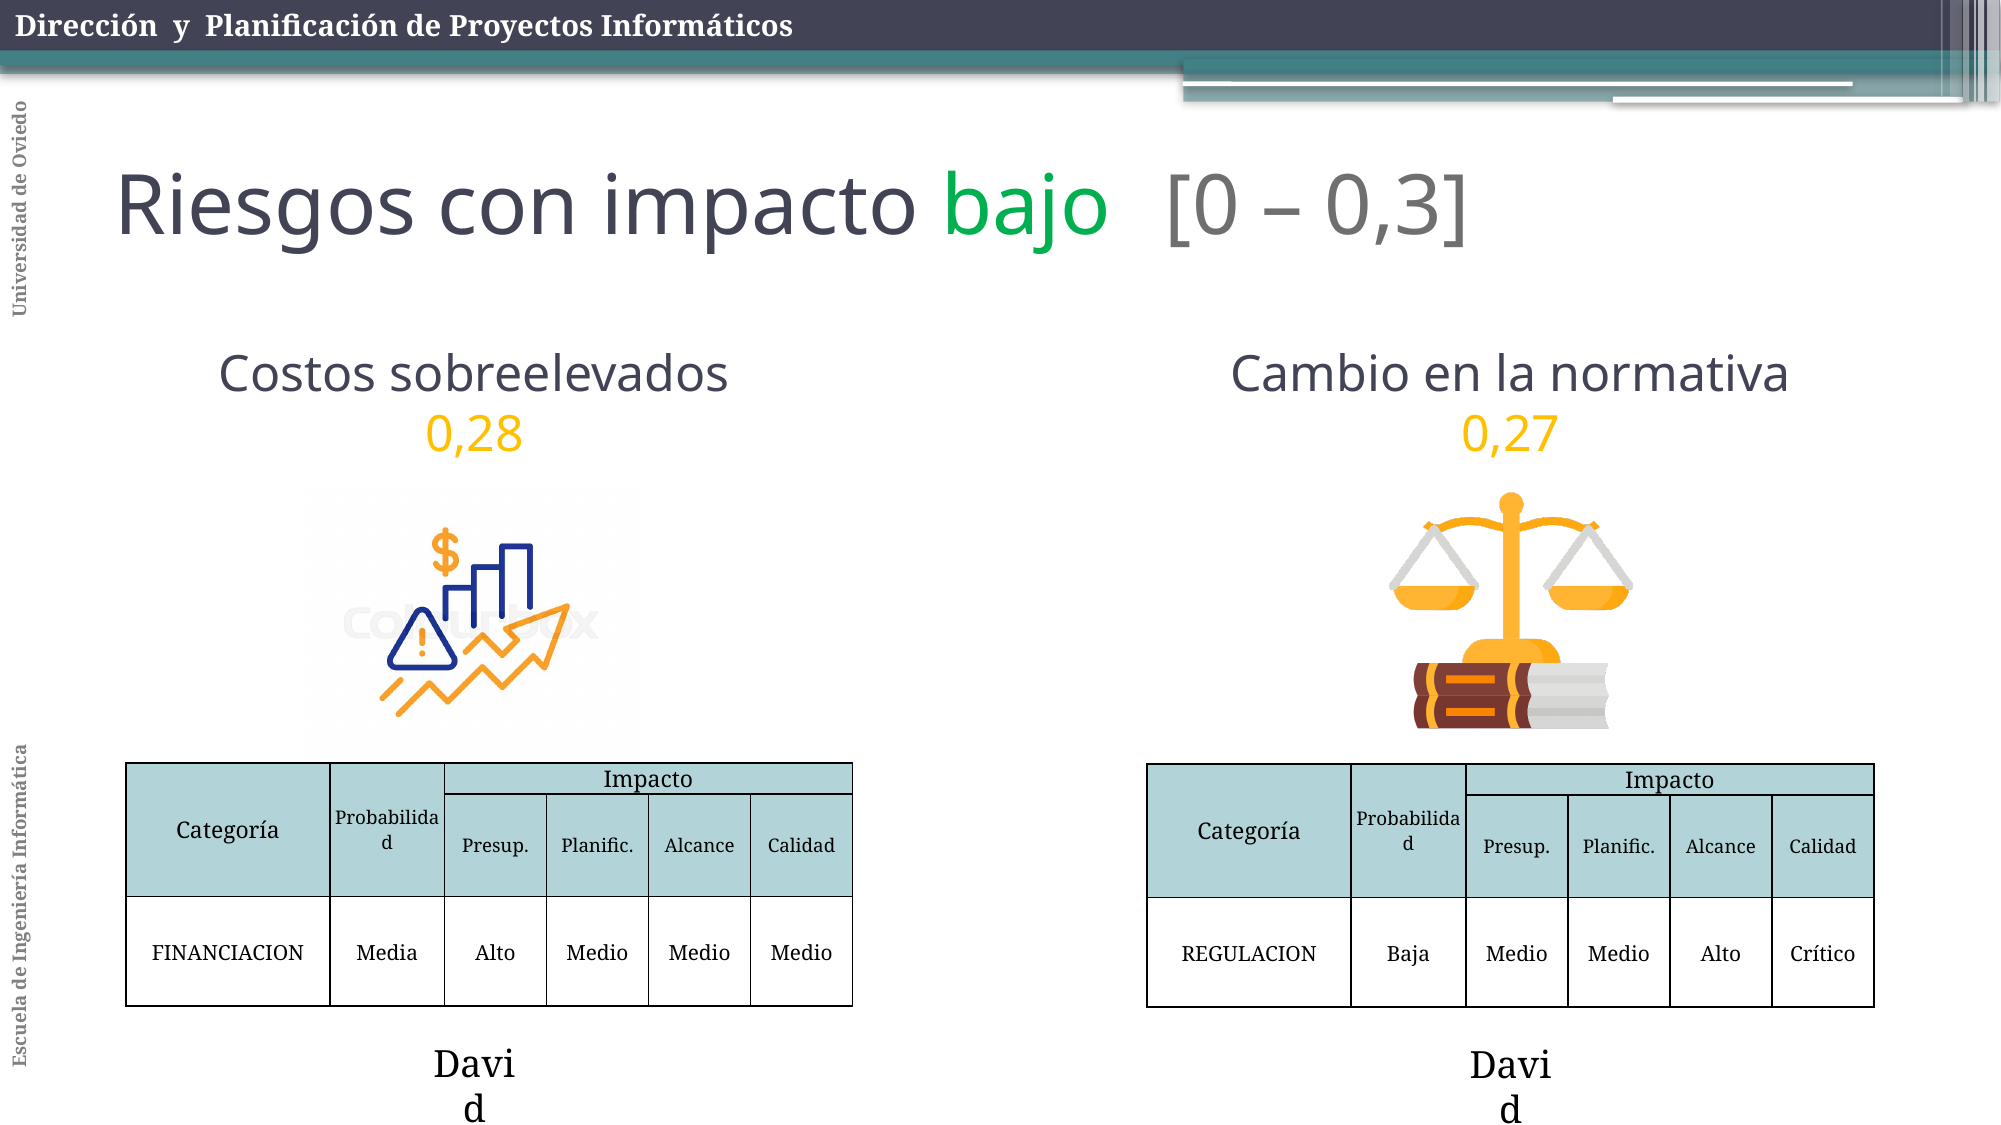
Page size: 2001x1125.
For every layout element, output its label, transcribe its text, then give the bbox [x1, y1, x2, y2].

table_cell Crítico [1773, 898, 1873, 1006]
table_header Probabilidad [331, 770, 444, 896]
table_cell Baja [1352, 898, 1465, 1006]
table_cell REGULACION [1148, 898, 1350, 1006]
table_cell Planific. [547, 795, 648, 896]
table_cell Medio [547, 897, 648, 1005]
table_cell Medio [751, 897, 852, 1005]
text_box Costos sobreelevados 0,28 [161, 313, 788, 489]
table_cell Alto [1671, 898, 1771, 1006]
table_cell Presup. [1467, 796, 1567, 897]
picture [1388, 488, 1633, 733]
table_cell Media [331, 897, 444, 1005]
table_cell Medio [1569, 898, 1669, 1006]
table_cell Alto [445, 897, 546, 1005]
text_box Cambio en la normativa 0,27 [1197, 313, 1824, 489]
table_cell Alcance [649, 795, 750, 896]
table_cell Calidad [751, 795, 852, 896]
table_header Impacto [445, 764, 852, 793]
table_cell Calidad [1773, 796, 1873, 897]
text_box David [1445, 1033, 1576, 1125]
table_cell Planific. [1569, 796, 1669, 897]
table_cell Medio [649, 897, 750, 1005]
table_header Categoría [127, 764, 329, 896]
table_cell Alcance [1671, 796, 1771, 897]
table_header Impacto [1467, 765, 1873, 794]
table_header Probabilidad [1352, 765, 1465, 897]
table_cell FINANCIACION [127, 897, 329, 1005]
table_cell Medio [1467, 898, 1567, 1006]
table_header Categoría [1148, 765, 1350, 897]
text_box David [409, 1033, 540, 1125]
table_cell Presup. [445, 795, 546, 896]
picture [303, 484, 645, 761]
title Riesgos con impacto bajo [0 – 0,3] [99, 113, 1900, 289]
